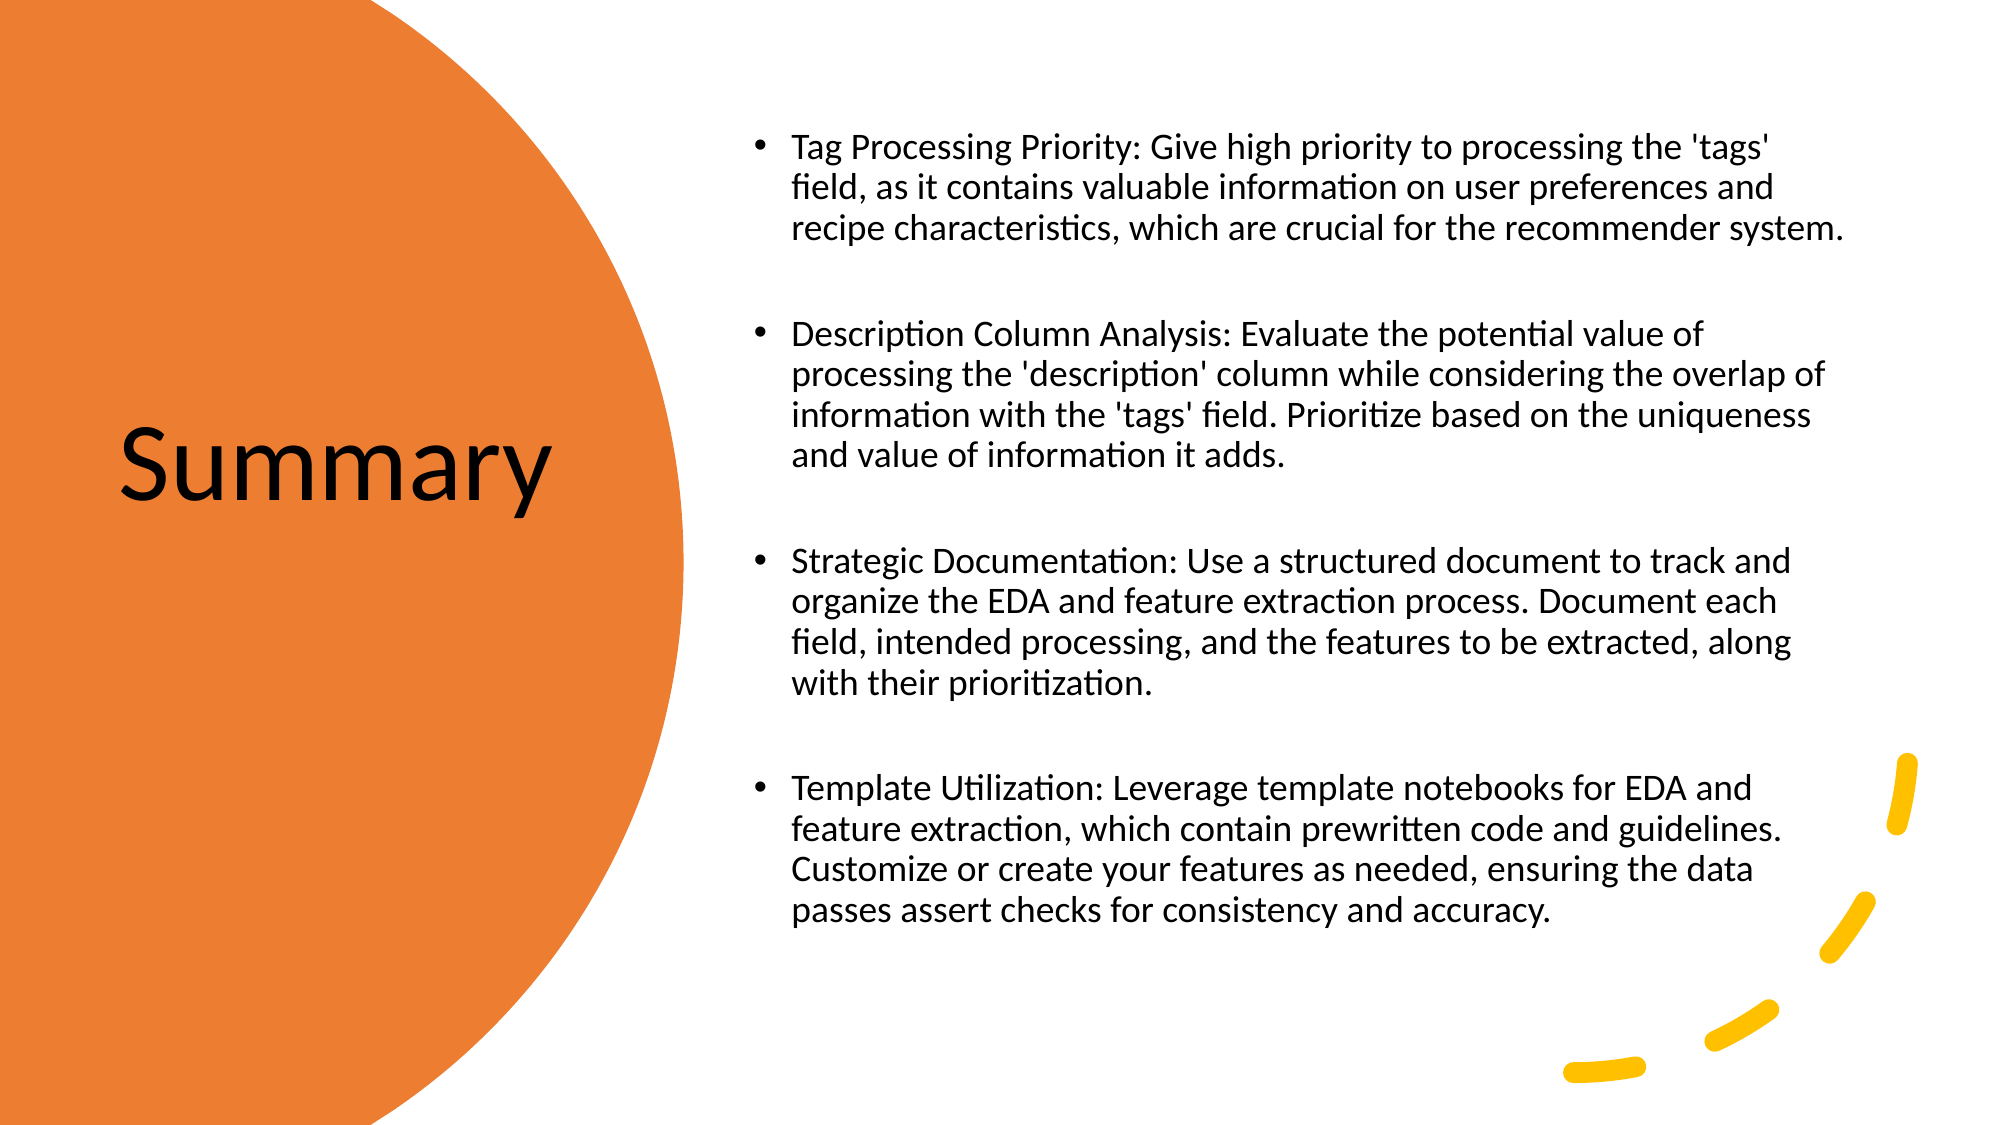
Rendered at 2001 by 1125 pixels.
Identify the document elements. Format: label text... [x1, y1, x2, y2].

text_box Tag Processing Priority: Give high priority to processing the 'tags' field, as it contains valuable information on user preferences and recipe characteristics, which are crucial for the recommender system. Description Column Analysis: Evaluate the potential value of processing the 'description' column while considering the overlap of information with the 'tags' field. Prioritize based on the uniqueness and value of information it adds. Strategic Documentation: Use a structured document to track and organize the EDA and feature extraction process. Document each field, intended processing, and the features to be extracted, along with their prioritization. Template Utilization: Leverage template notebooks for EDA and feature extraction, which contain prewritten code and guidelines. Customize or create your features as needed, ensuring the data passes assert checks for consistency and accuracy. [729, 96, 1863, 1014]
text_box [0, 0, 685, 1125]
text_box [374, 0, 2000, 1125]
text_box [1572, 1014, 1764, 1074]
text_box [1863, 737, 1909, 907]
text_box Summary [103, 380, 580, 531]
